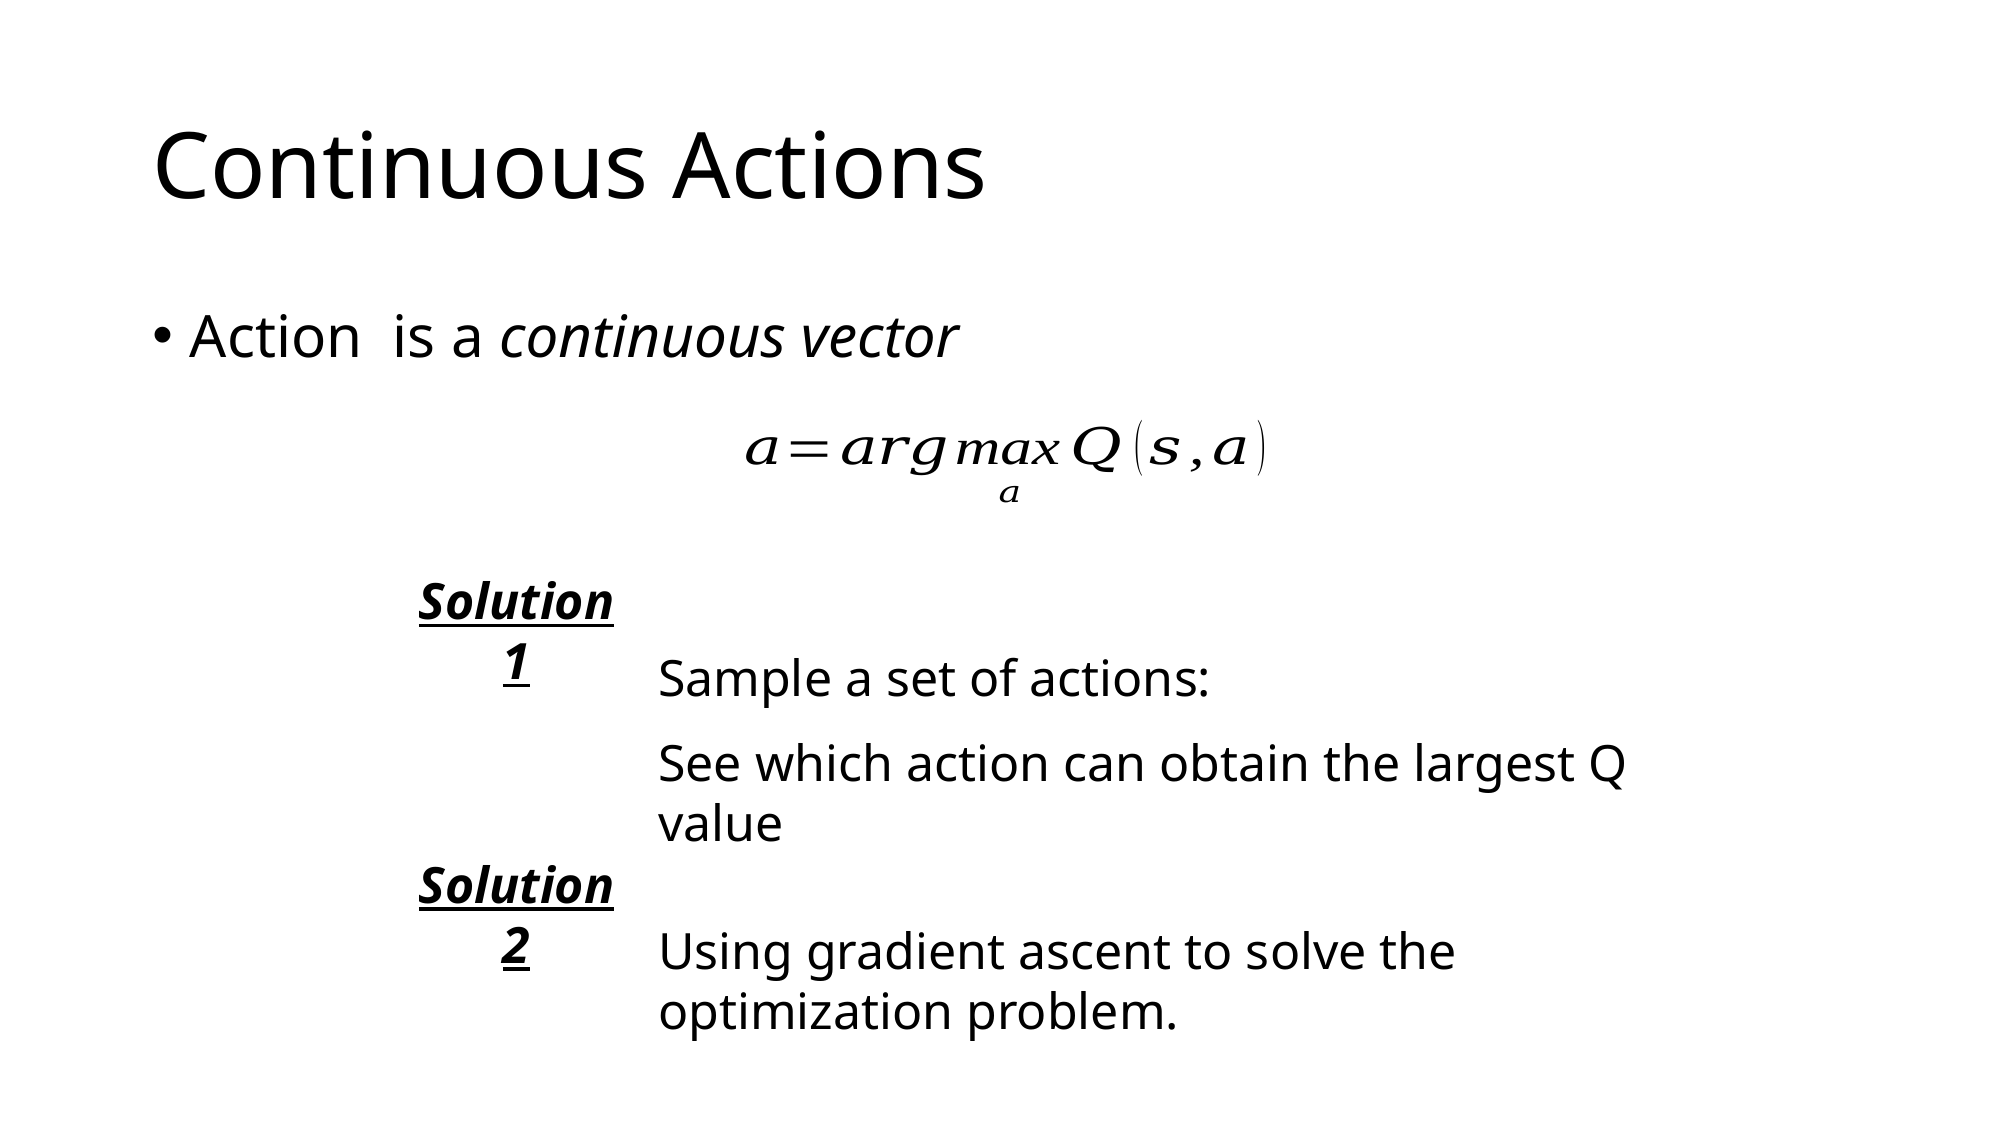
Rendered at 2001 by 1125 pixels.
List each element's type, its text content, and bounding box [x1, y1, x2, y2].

text_box Solution 2 [389, 845, 644, 981]
title Continuous Actions [137, 59, 1863, 278]
text_box See which action can obtain the largest Q value [643, 724, 1647, 859]
text_box Solution 1 [389, 562, 644, 698]
text_box Using gradient ascent to solve the optimization problem. [643, 912, 1647, 1048]
